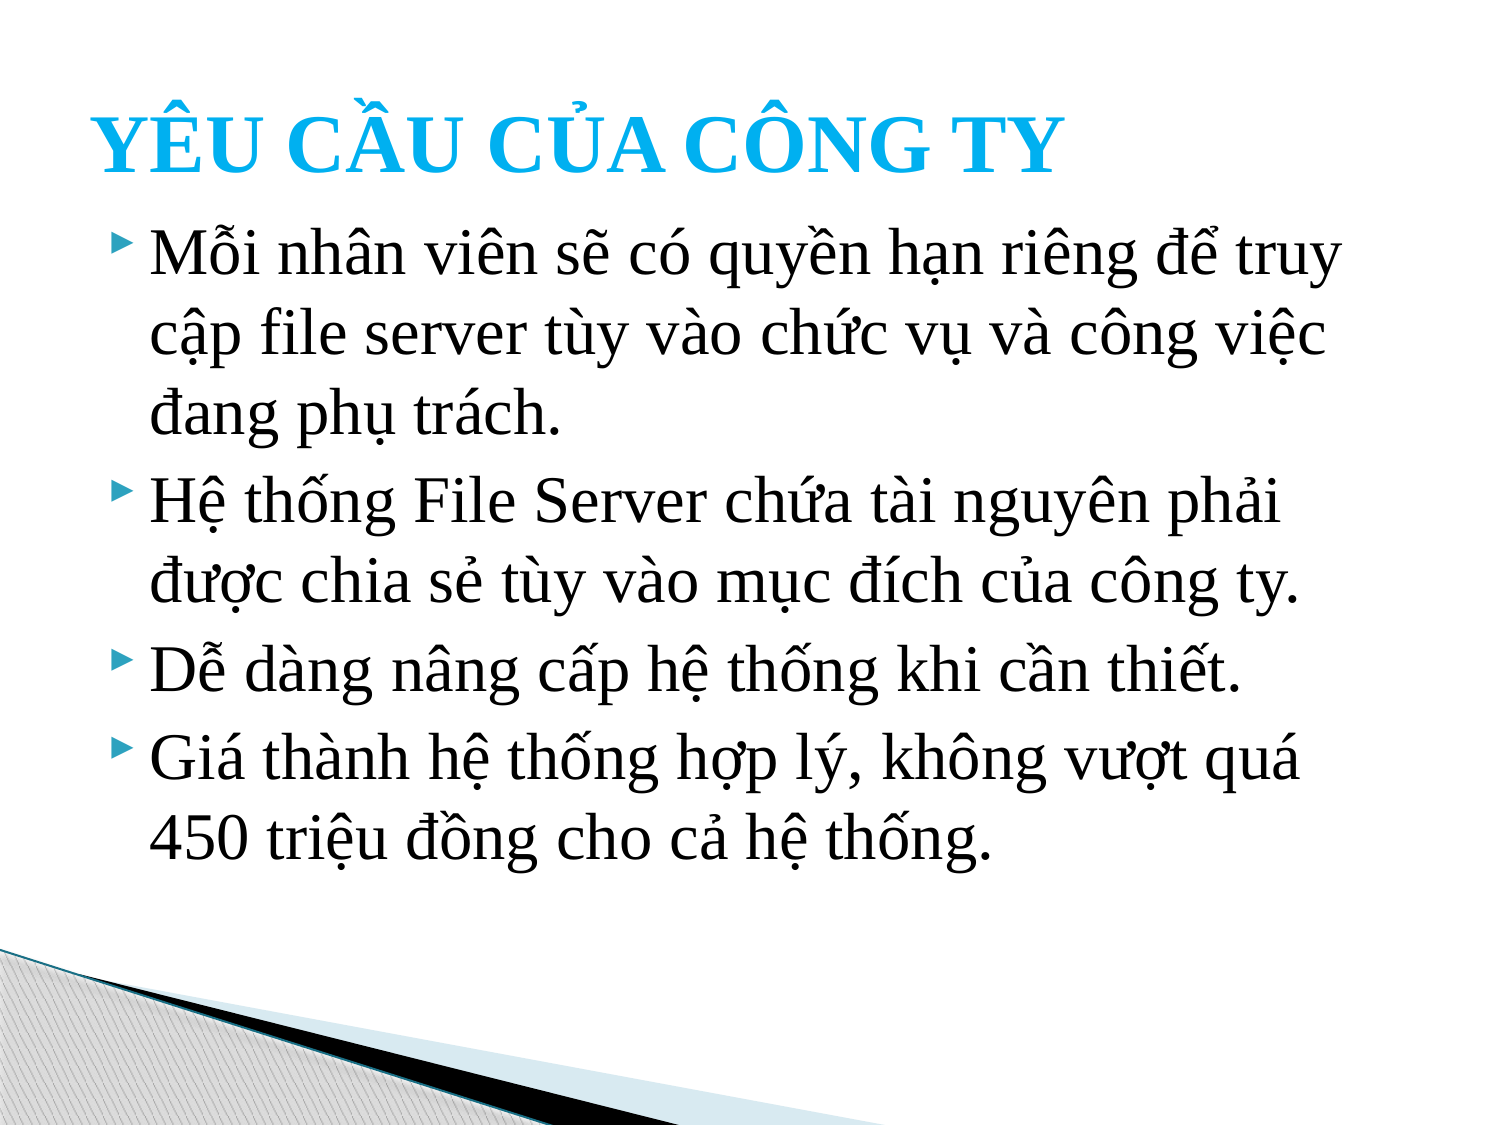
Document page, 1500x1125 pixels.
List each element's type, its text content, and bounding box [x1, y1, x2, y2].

list Mỗi nhân viên sẽ có quyền hạn riêng để truy cập file server tùy vào chức vụ và công việc đang phụ trách. Hệ thống File Server chứa tài nguyên phải được chia sẻ tùy vào mục đích của công ty. Dễ dàng nâng cấp hệ thống khi cần thiết. Giá thành hệ thống hợp lý, không vượt quá 450 triệu đồng cho cả hệ thống. [75, 233, 1425, 943]
title YÊU CẦU CỦA CÔNG TY [75, 45, 1425, 233]
